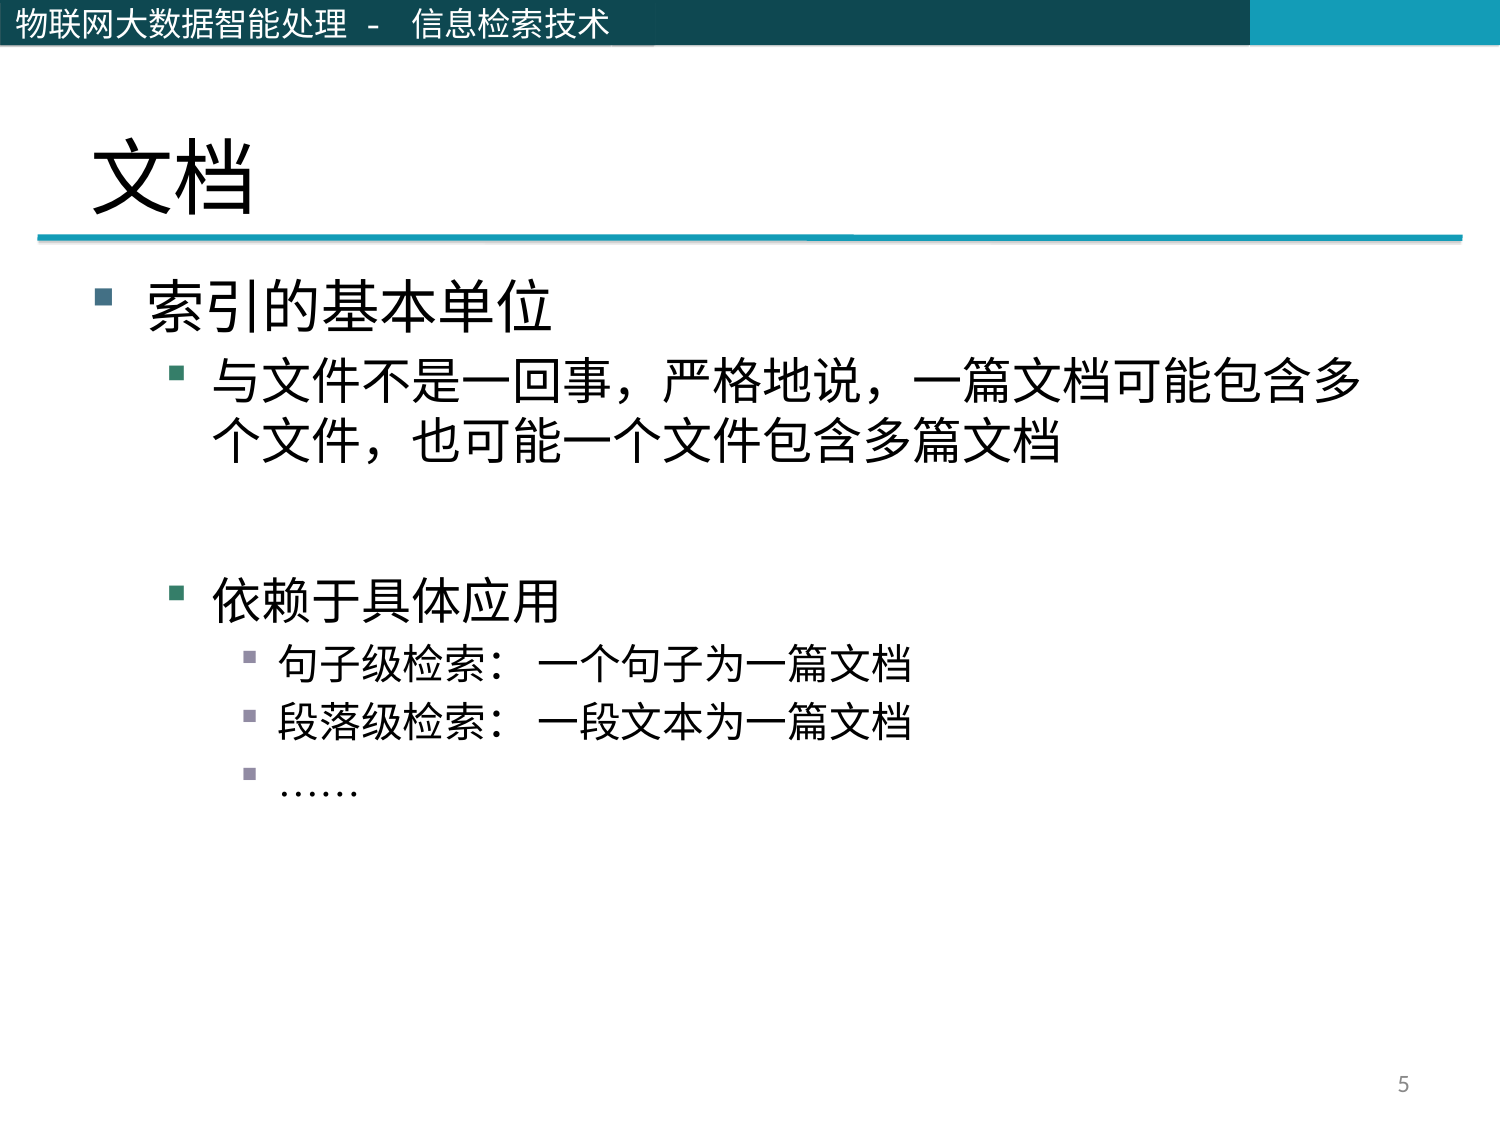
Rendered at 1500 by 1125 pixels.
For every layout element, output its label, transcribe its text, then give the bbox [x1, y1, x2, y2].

slide_number 5 [1074, 1062, 1425, 1103]
title 文档 [74, 44, 1426, 233]
list 索引的基本单位 与文件不是一回事，严格地说，一篇文档可能包含多个文件，也可能一个文件包含多篇文档 依赖于具体应用 句子级检索： 一个句子为一篇文档 段落级检索： 一段文本为一篇文档 …… [74, 262, 1426, 1076]
